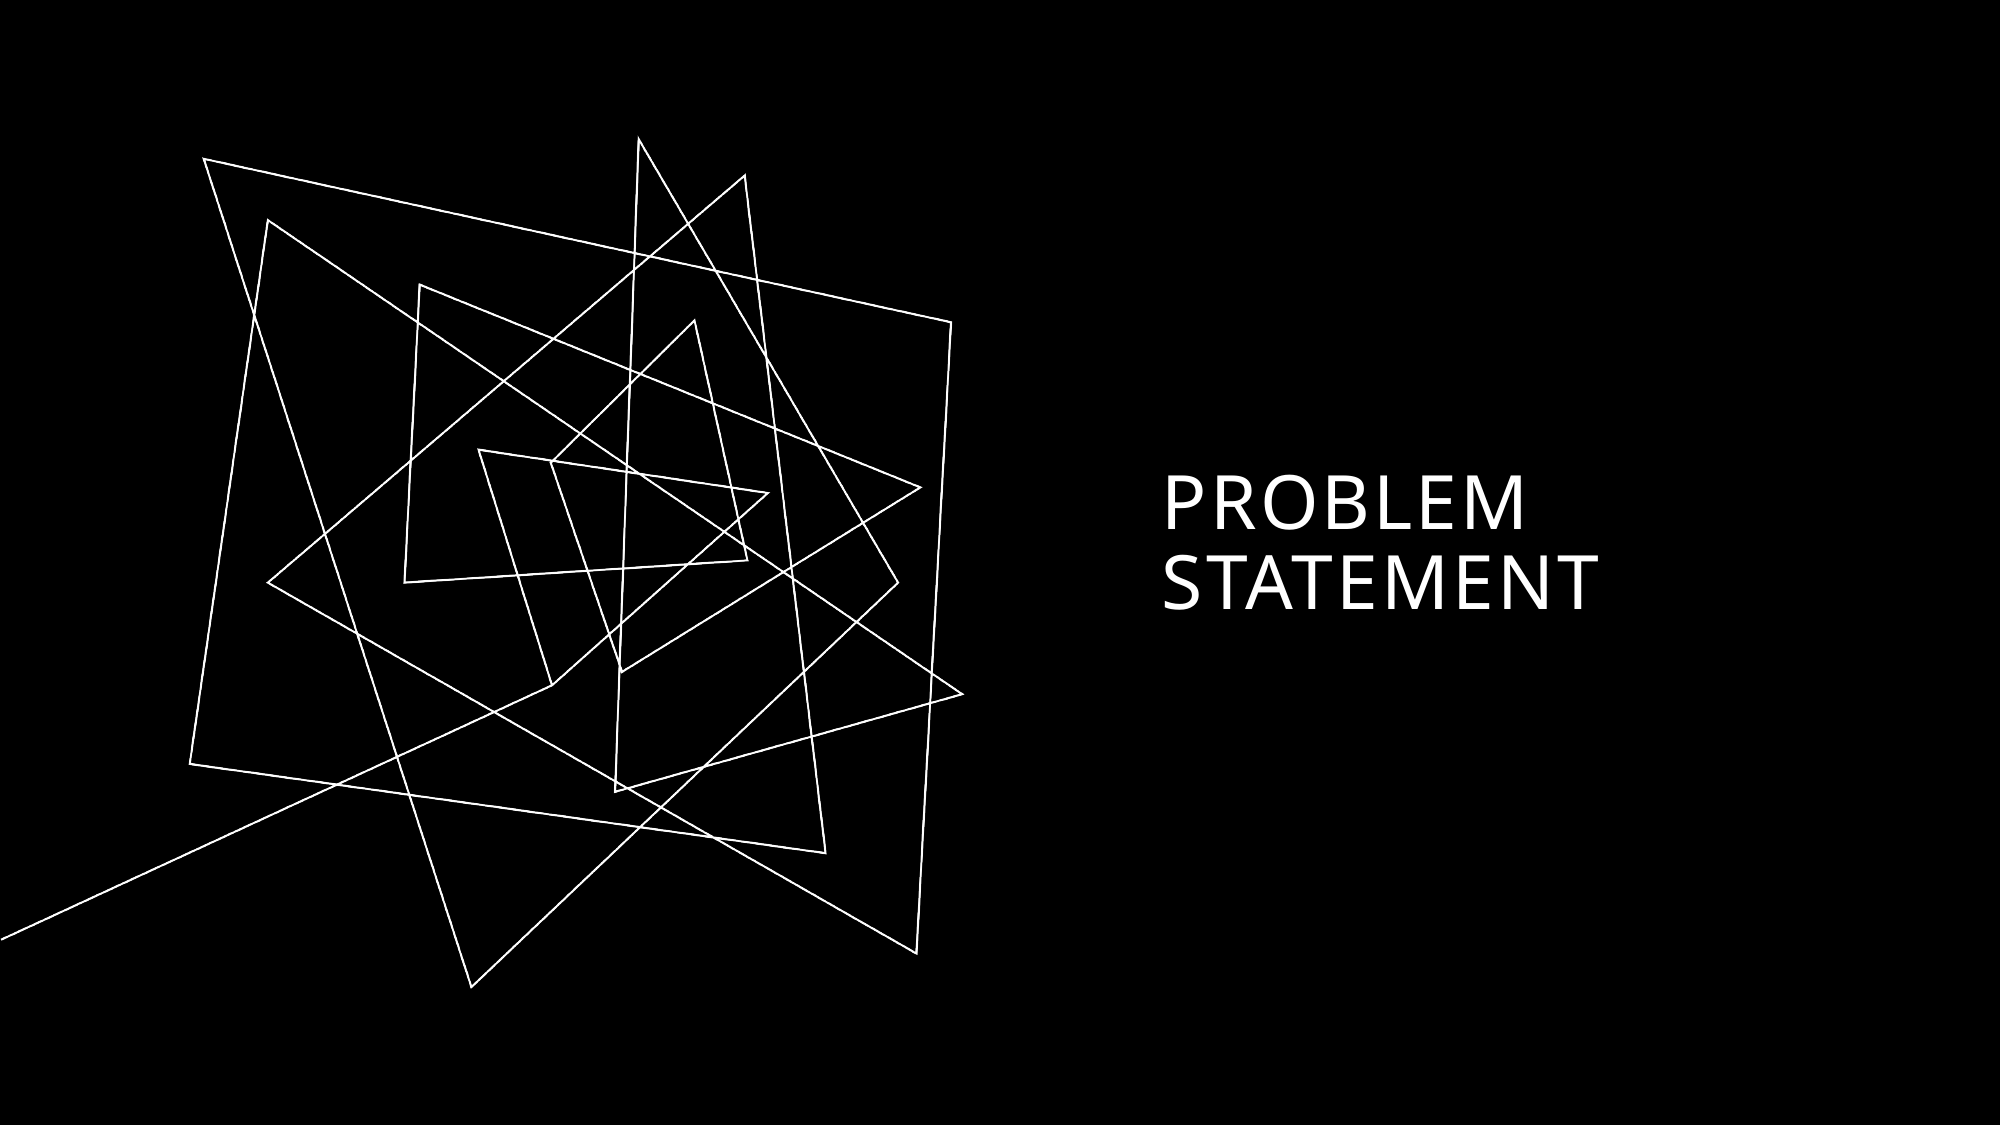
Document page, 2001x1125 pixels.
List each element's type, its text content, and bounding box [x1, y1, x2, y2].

title Problem statement [1146, 352, 1833, 634]
picture [0, 135, 965, 989]
